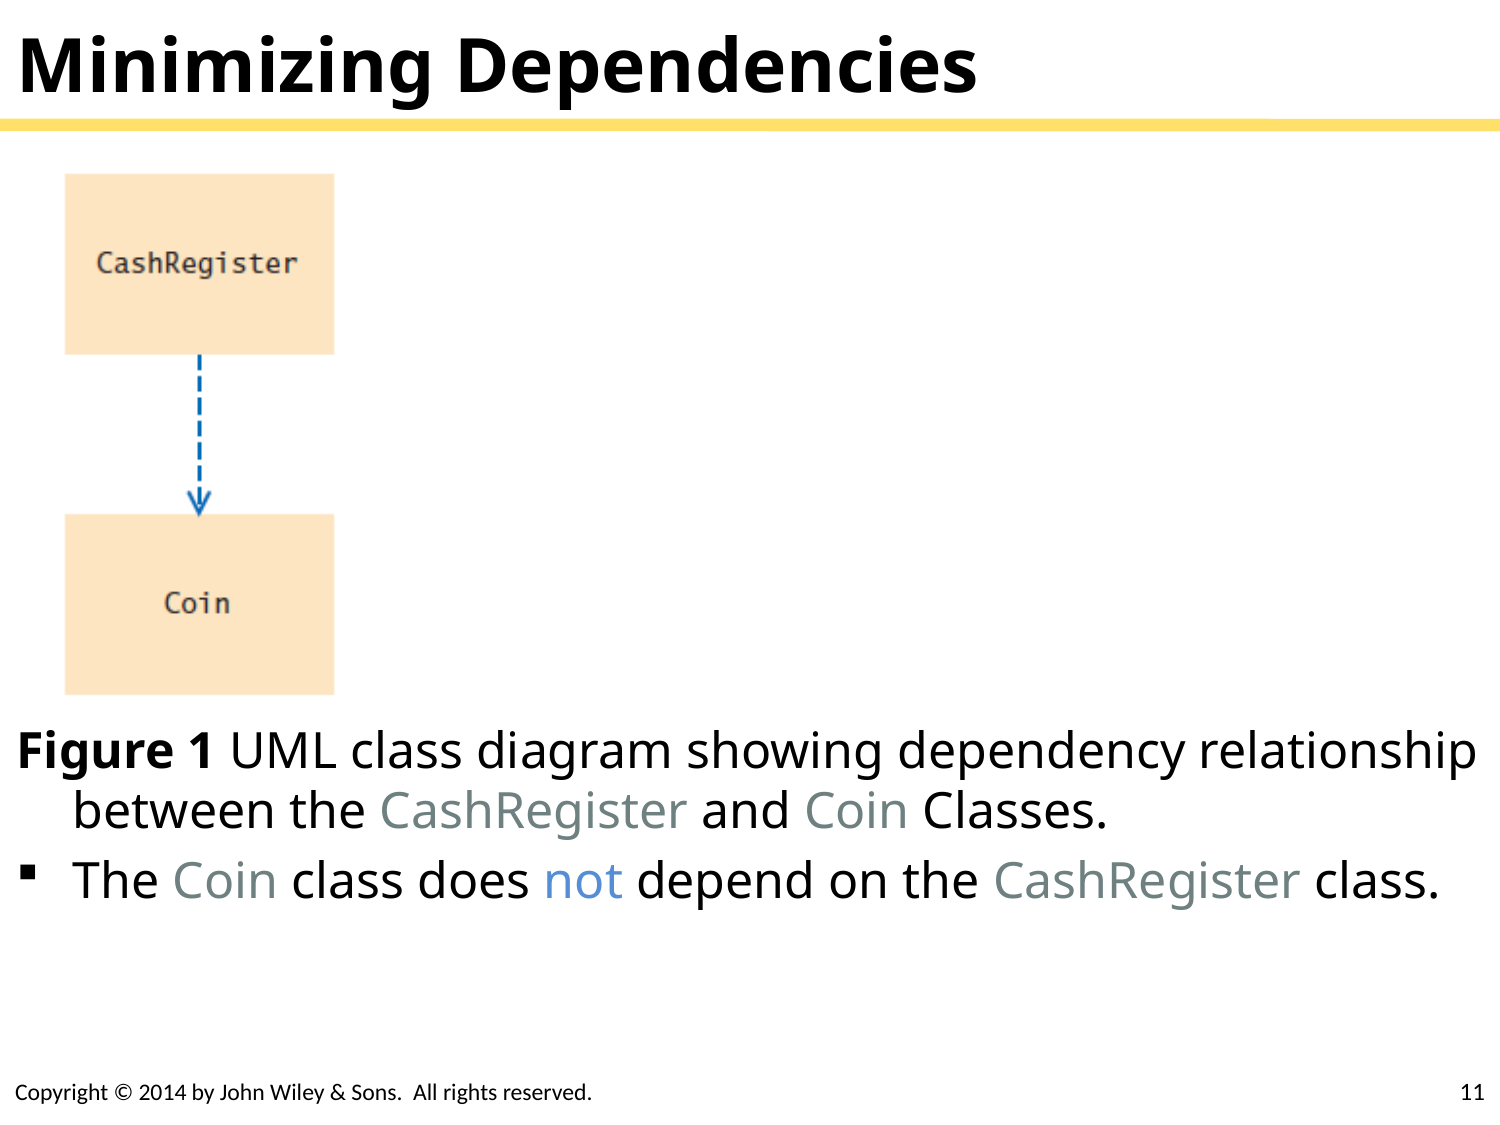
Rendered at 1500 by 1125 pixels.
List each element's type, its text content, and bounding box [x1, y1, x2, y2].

list Figure 1 UML class diagram showing dependency relationship between the CashRegister and Coin Classes. The Coin class does not depend on the CashRegister class. [1, 151, 1500, 1081]
title Minimizing Dependencies [1, 0, 1500, 125]
picture [42, 150, 360, 710]
